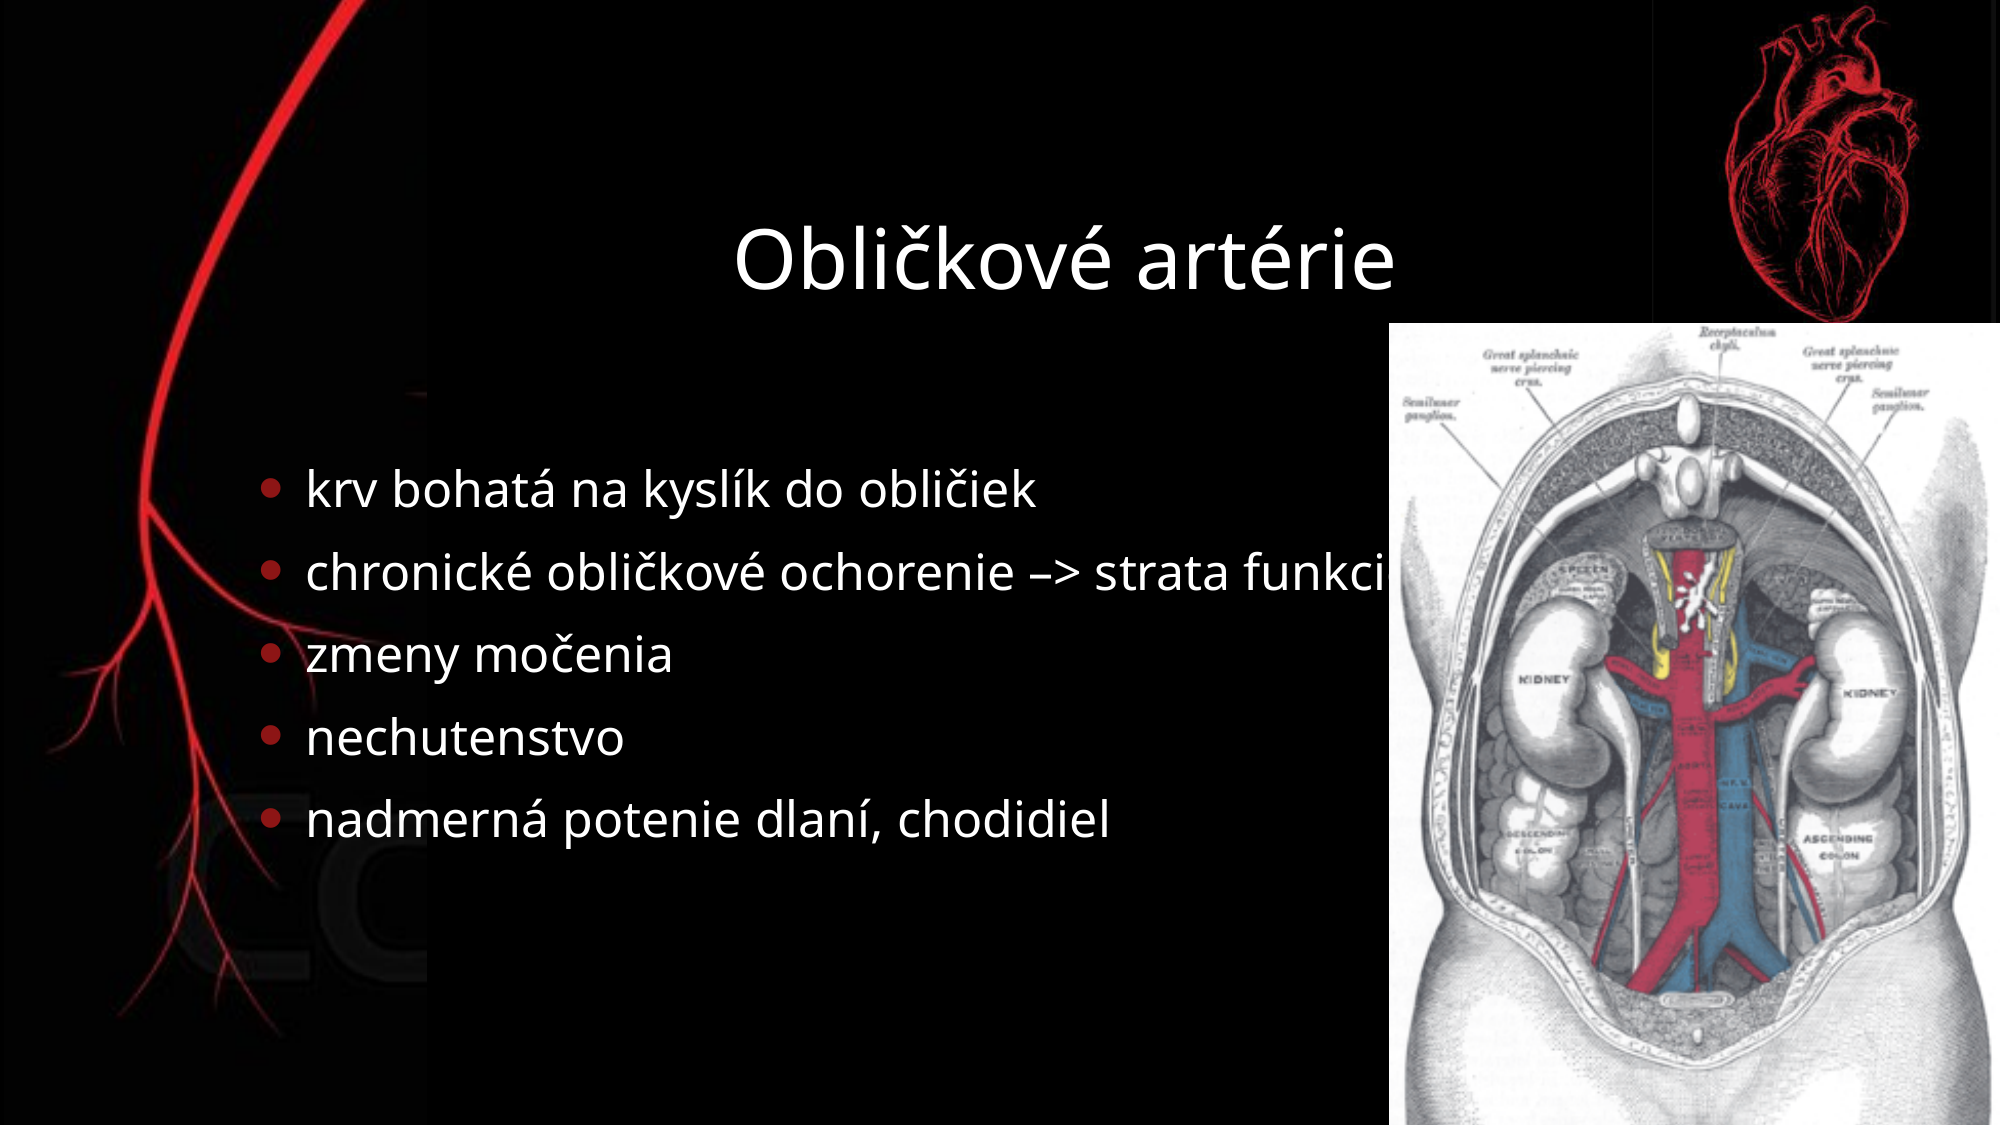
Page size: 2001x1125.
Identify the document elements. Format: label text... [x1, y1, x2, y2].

picture [1389, 0, 2000, 1125]
title Obličkové artérie [427, 112, 1651, 400]
picture [3, 0, 427, 1125]
list krv bohatá na kyslík do obličiek chronické obličkové ochorenie –> strata funkcie zmeny močenia nechutenstvo nadmerná potenie dlaní, chodidiel [427, 437, 1389, 950]
